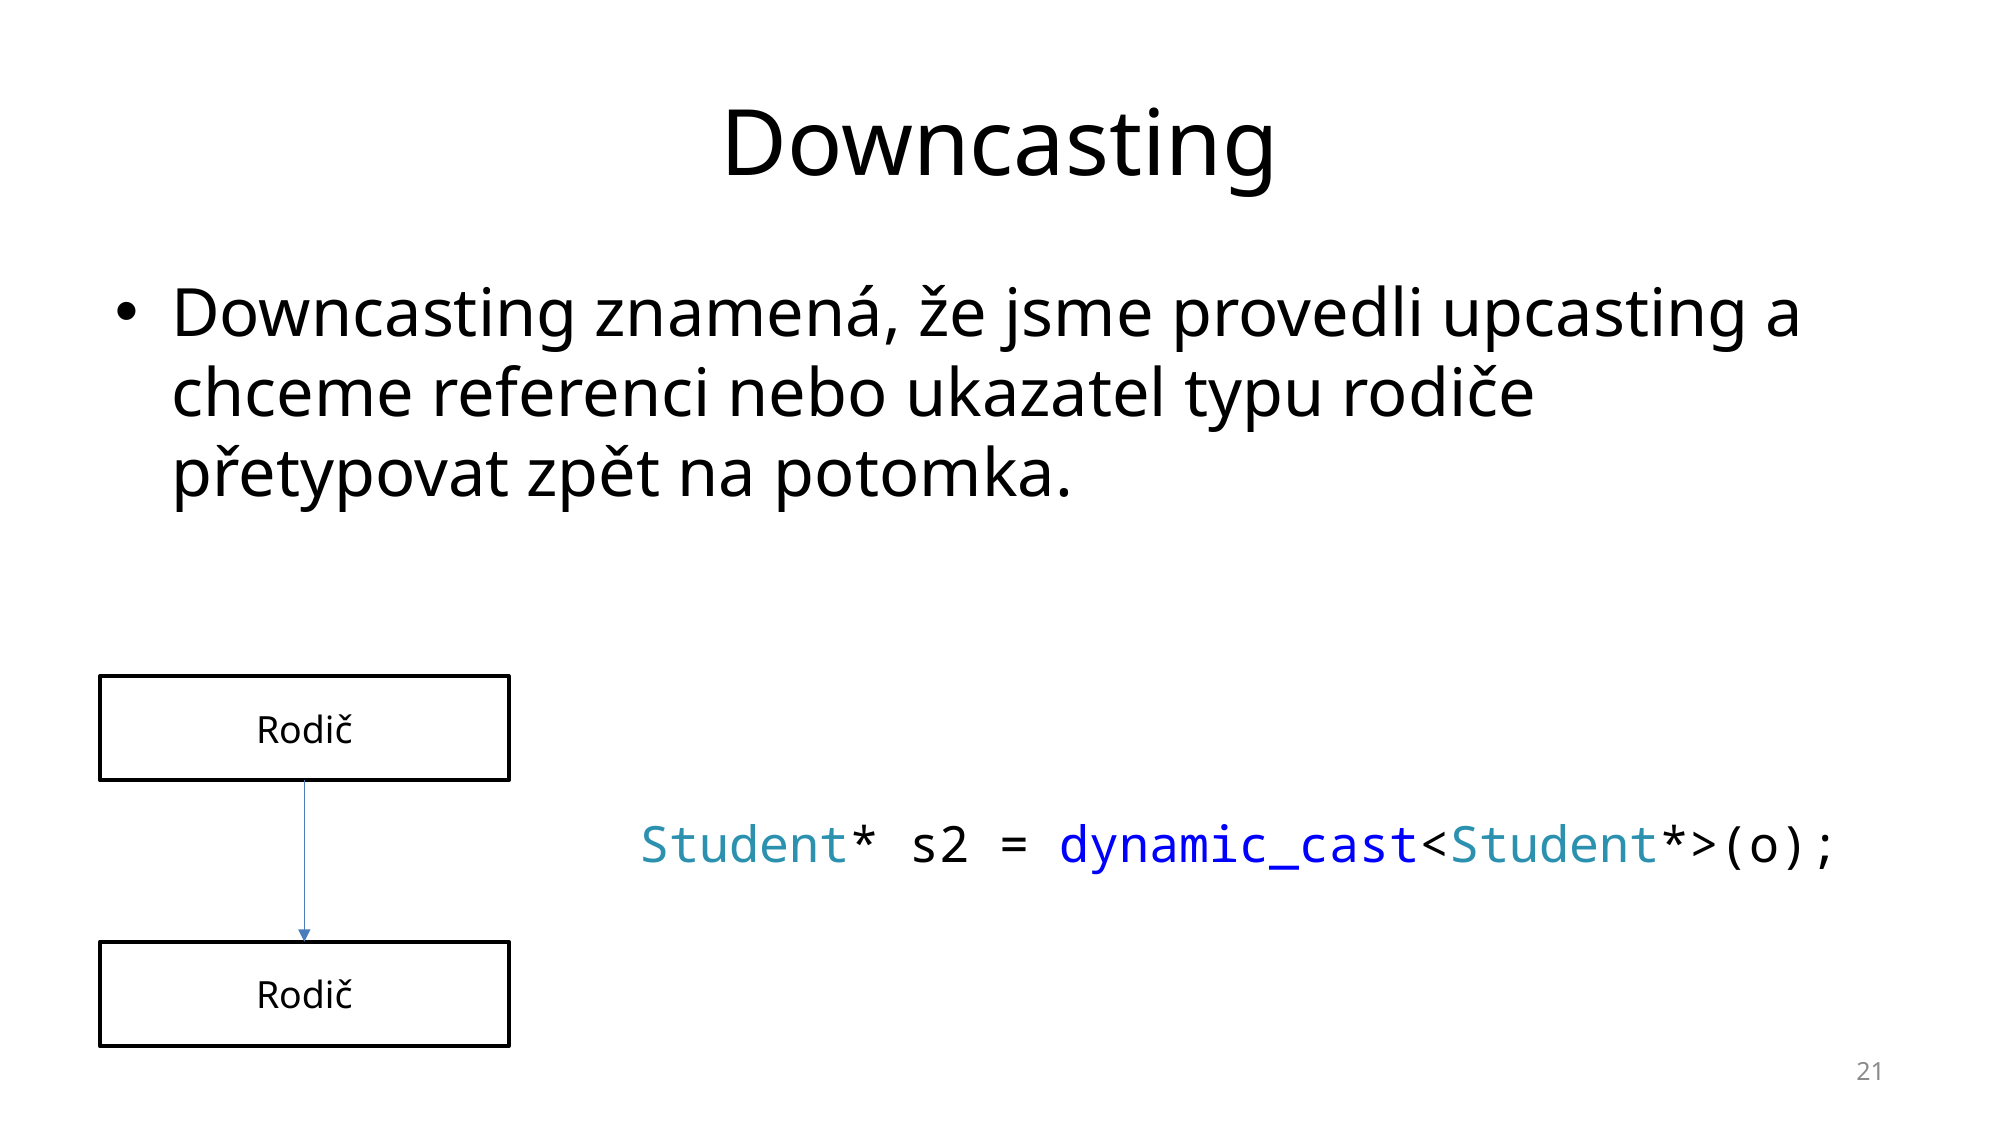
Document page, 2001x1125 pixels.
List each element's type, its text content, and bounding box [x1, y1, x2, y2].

slide_number 21 [1433, 1042, 1900, 1103]
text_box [99, 675, 509, 1047]
title Downcasting [99, 45, 1900, 233]
text_box Student* s2 = dynamic_cast<Student*>(o); [624, 805, 1855, 881]
list Downcasting znamená, že jsme provedli upcasting a chceme referenci nebo ukazatel typu rodiče přetypovat zpět na potomka. [99, 262, 1900, 677]
